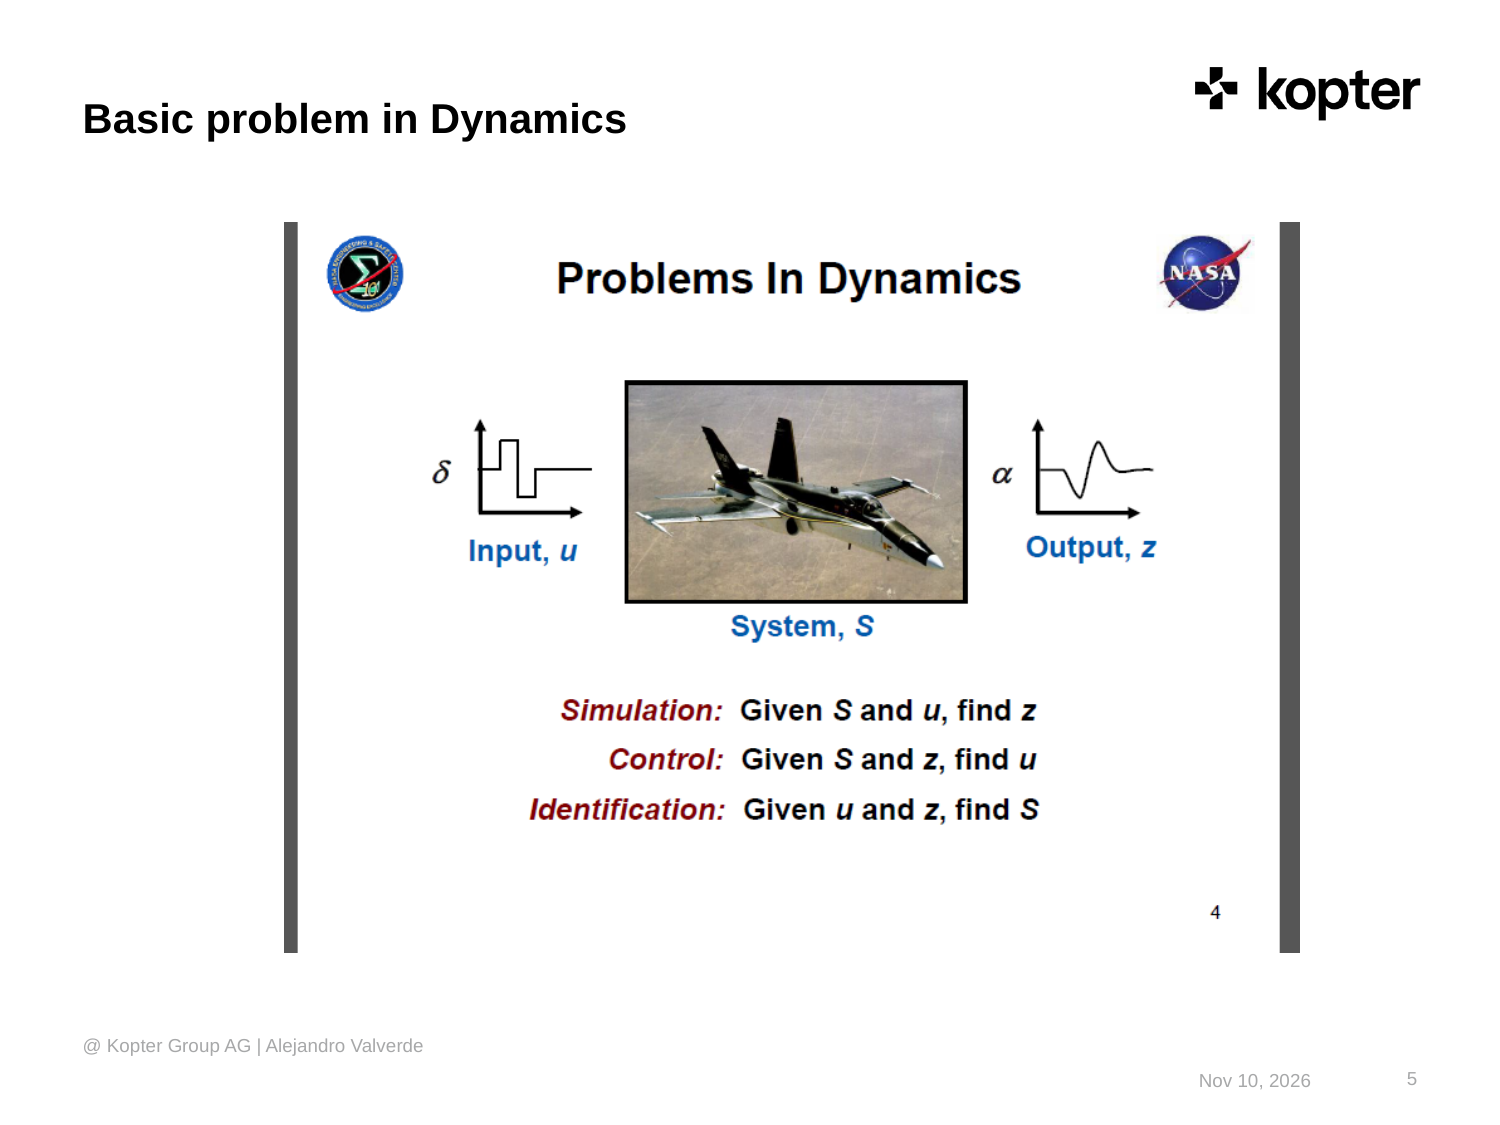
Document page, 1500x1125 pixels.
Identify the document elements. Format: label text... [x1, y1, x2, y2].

slide_number 5 [1328, 1067, 1418, 1097]
list @ Kopter Group AG | Alejandro Valverde [82, 1033, 703, 1063]
picture [284, 222, 1300, 953]
title Basic problem in Dynamics [82, 64, 1153, 142]
picture [1194, 66, 1421, 121]
slide_number 22-Feb-18 [1181, 1069, 1329, 1099]
